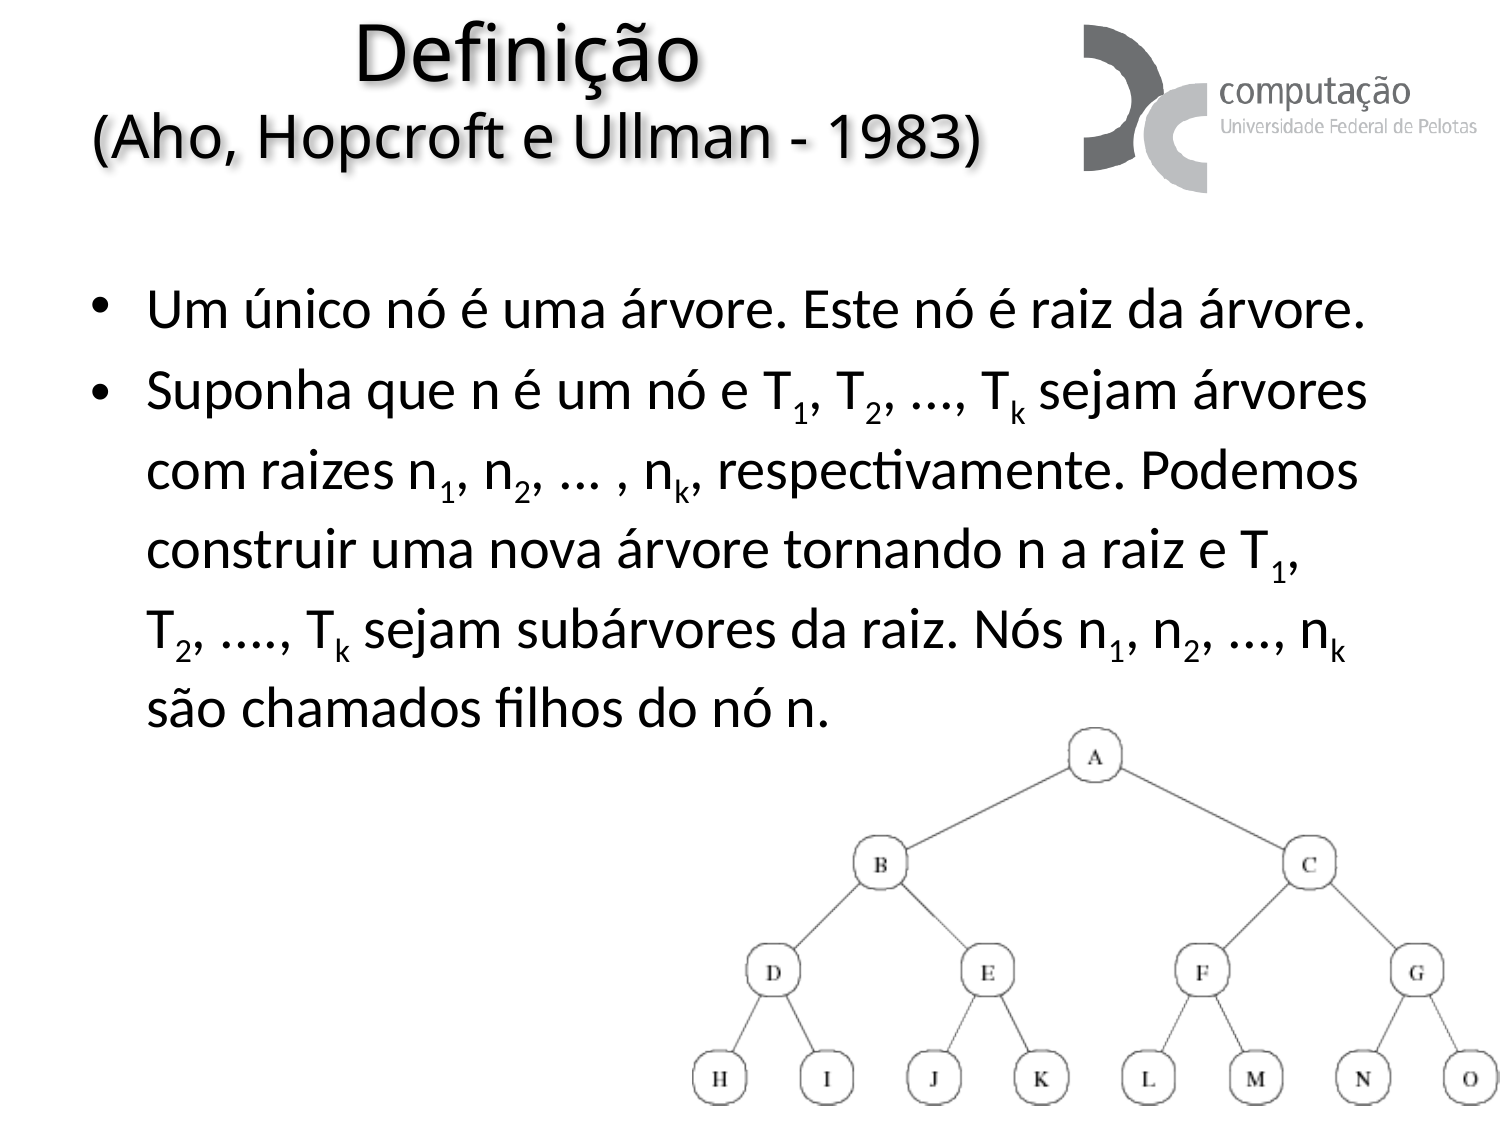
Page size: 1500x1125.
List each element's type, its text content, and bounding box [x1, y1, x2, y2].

title Definição (Aho, Hopcroft e Ullman - 1983) [0, 23, 1075, 149]
picture [692, 727, 1500, 1107]
picture [1077, 20, 1480, 197]
list Um único nó é uma árvore. Este nó é raiz da árvore. Suponha que n é um nó e T1, T2, ..., Tk sejam árvores com raizes n1, n2, ... , nk, respectivamente. Podemos construir uma nova árvore tornando n a raiz e T1, T2, ...., Tk sejam subárvores da raiz. Nós n1, n2, ..., nk são chamados filhos do nó n. [75, 262, 1425, 1005]
